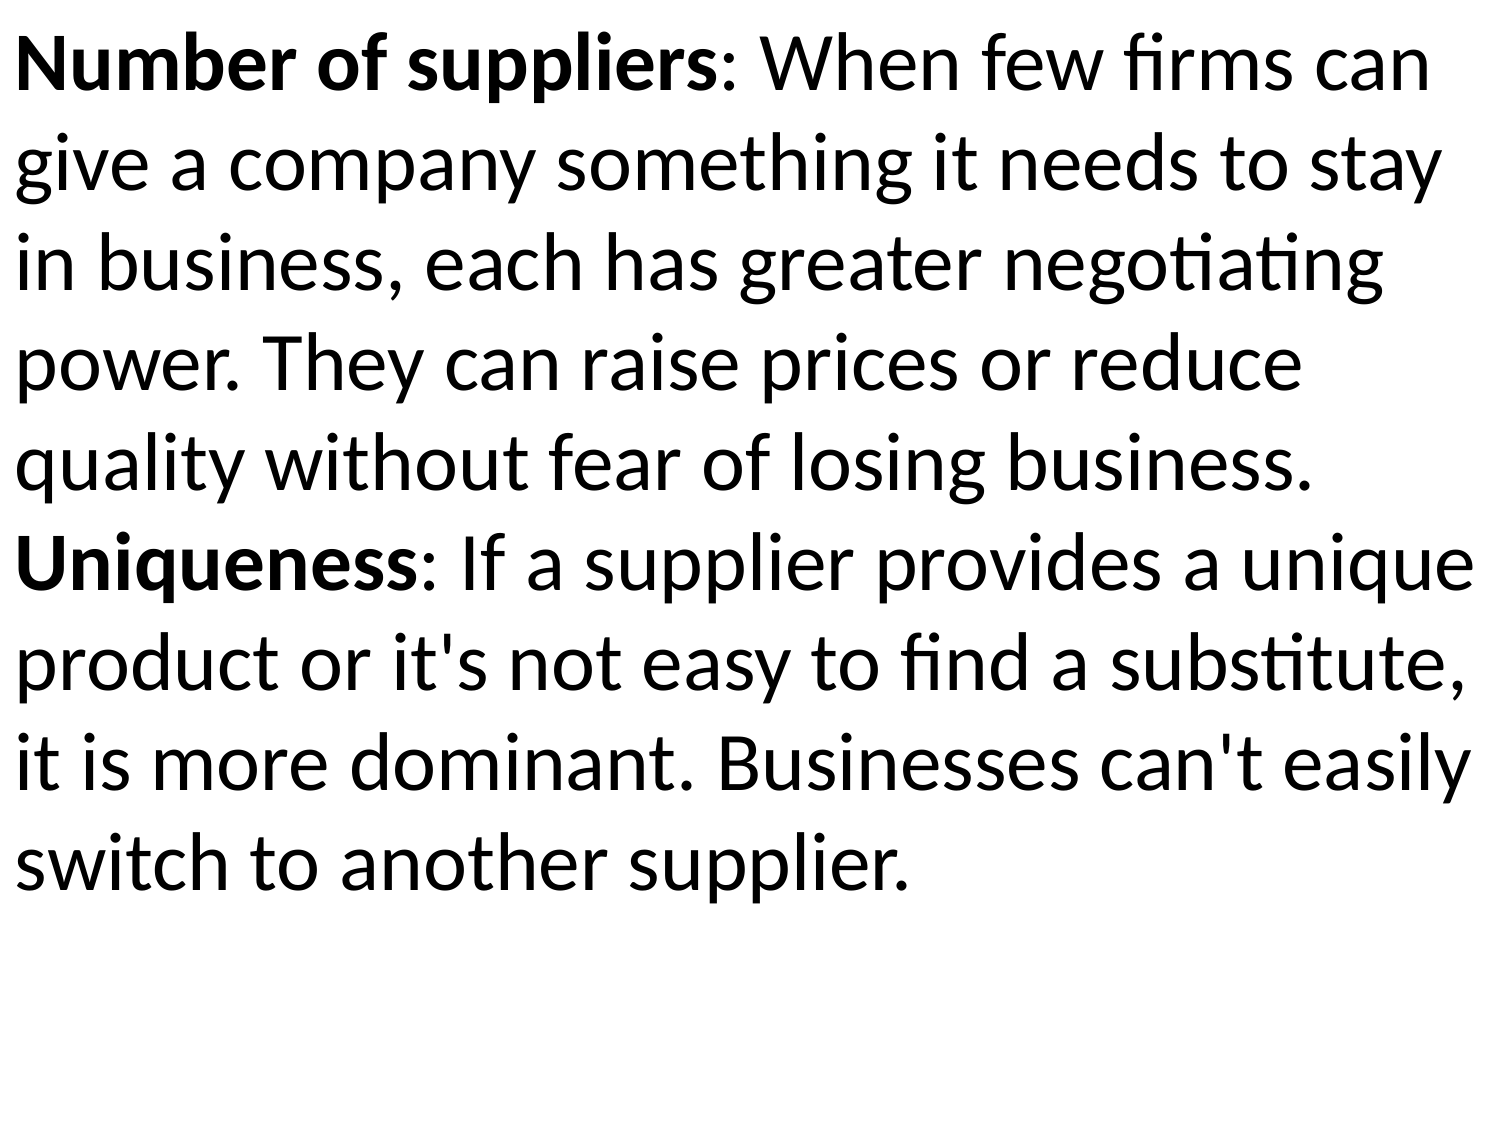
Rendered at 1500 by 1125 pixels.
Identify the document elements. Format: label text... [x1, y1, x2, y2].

text_box Number of suppliers: When few firms can give a company something it needs to stay in business, each has greater negotiating power. They can raise prices or reduce quality without fear of losing business. Uniqueness: If a supplier provides a unique product or it's not easy to find a substitute, it is more dominant. Businesses can't easily switch to another supplier. [0, 0, 1500, 915]
